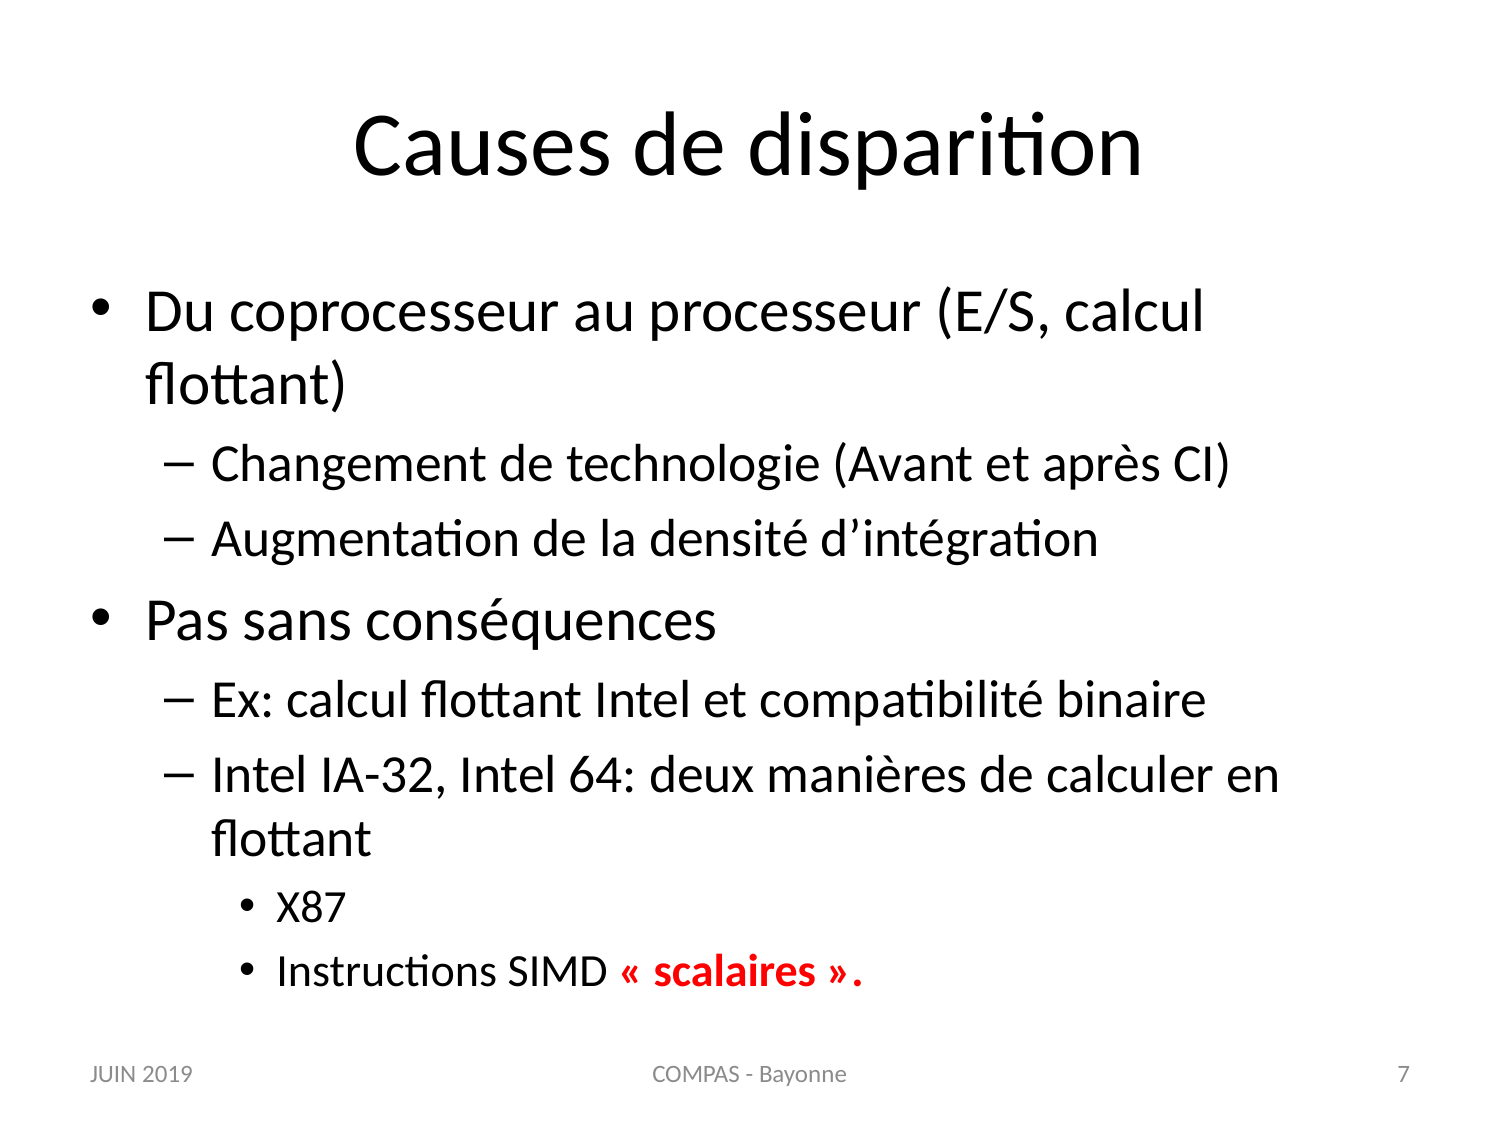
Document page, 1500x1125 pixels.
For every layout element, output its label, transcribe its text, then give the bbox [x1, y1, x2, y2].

slide_number 7 [1074, 1042, 1425, 1103]
slide_number JUIN 2019 [75, 1042, 425, 1103]
footer COMPAS - Bayonne [512, 1042, 988, 1103]
list Du coprocesseur au processeur (E/S, calcul flottant) Changement de technologie (Avant et après CI) Augmentation de la densité d’intégration Pas sans conséquences Ex: calcul flottant Intel et compatibilité binaire Intel IA-32, Intel 64: deux manières de calculer en flottant X87 Instructions SIMD « scalaires ». [75, 262, 1425, 1005]
title Causes de disparition [75, 45, 1425, 233]
